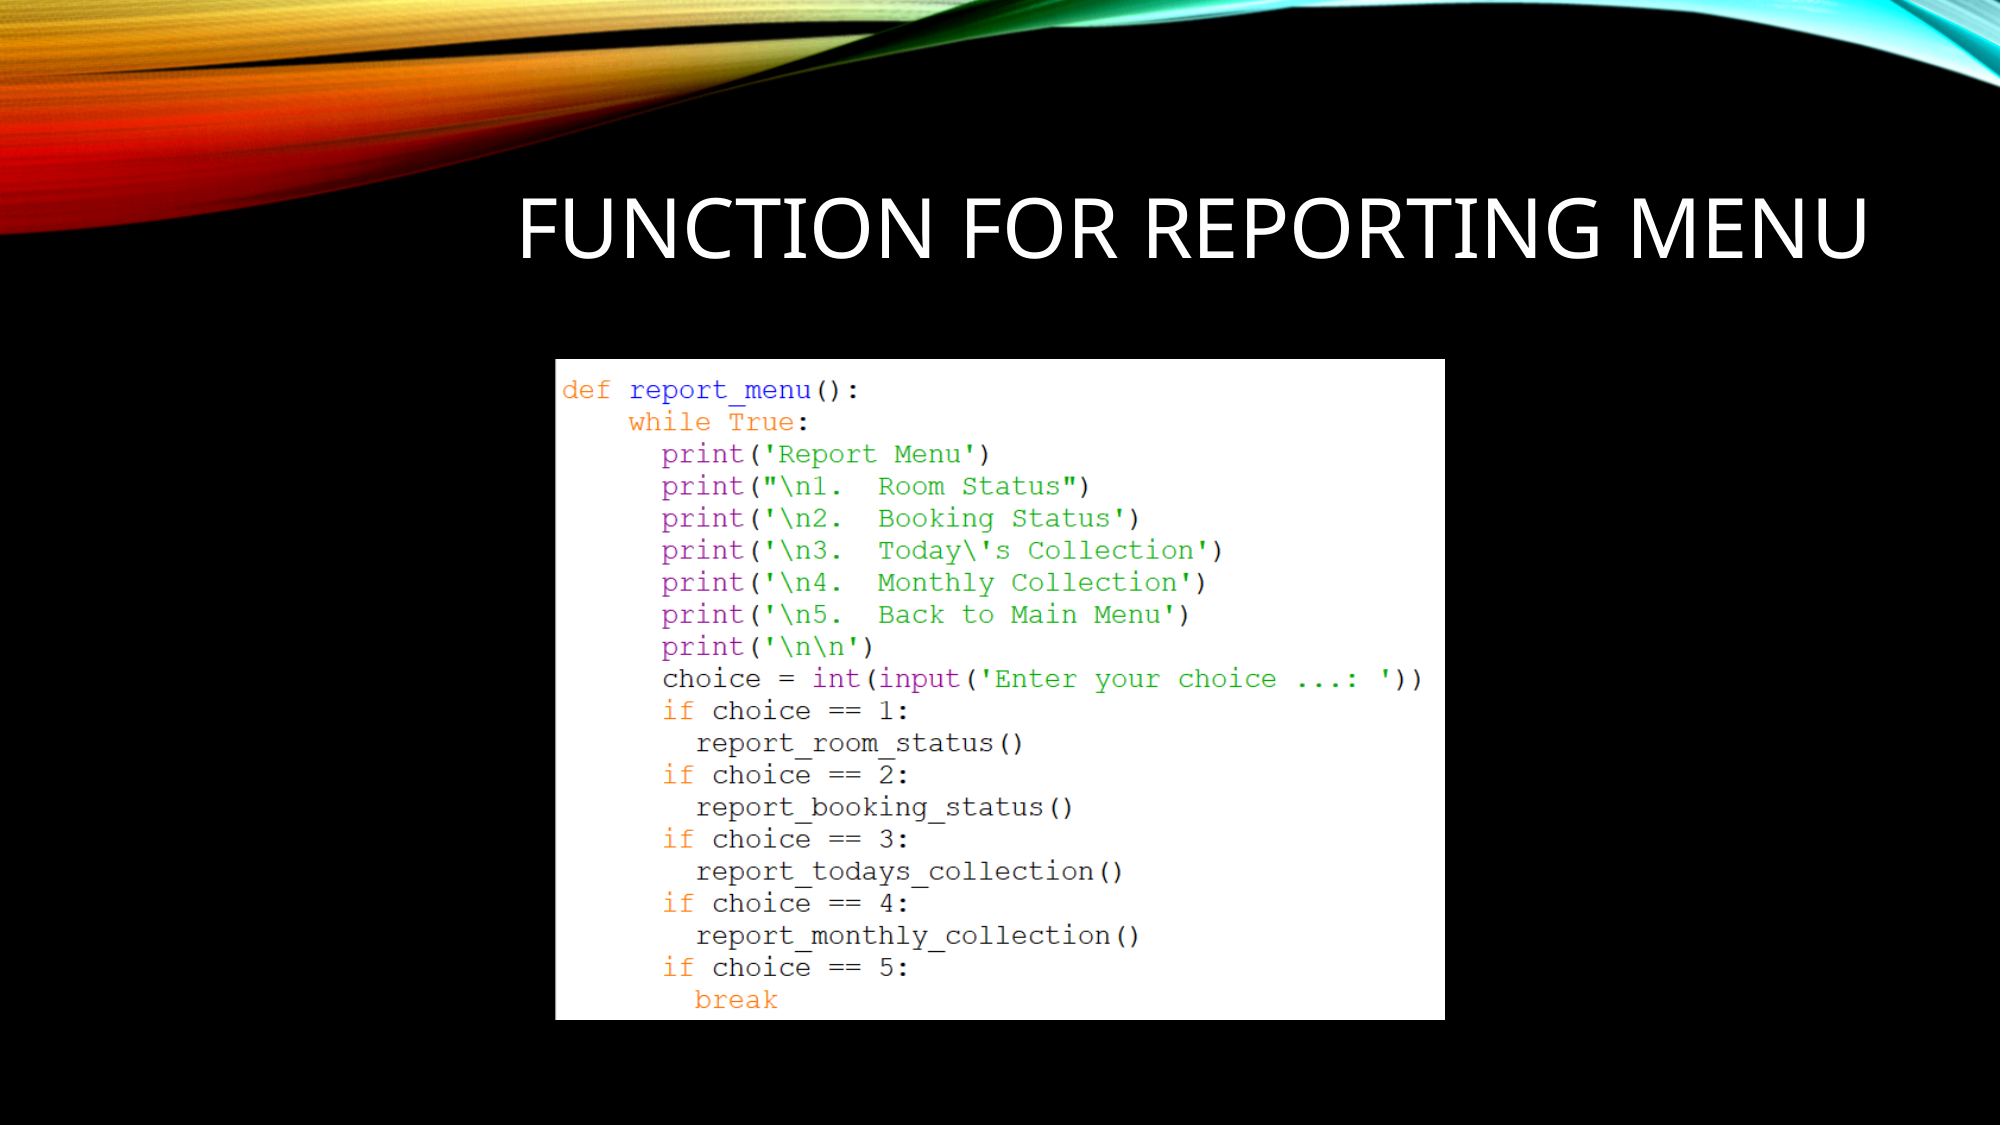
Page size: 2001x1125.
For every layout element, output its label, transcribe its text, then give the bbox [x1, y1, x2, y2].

picture [0, 0, 2000, 237]
title FUNCTION FOR REPORTING MENU [474, 125, 1888, 338]
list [555, 359, 1445, 1021]
